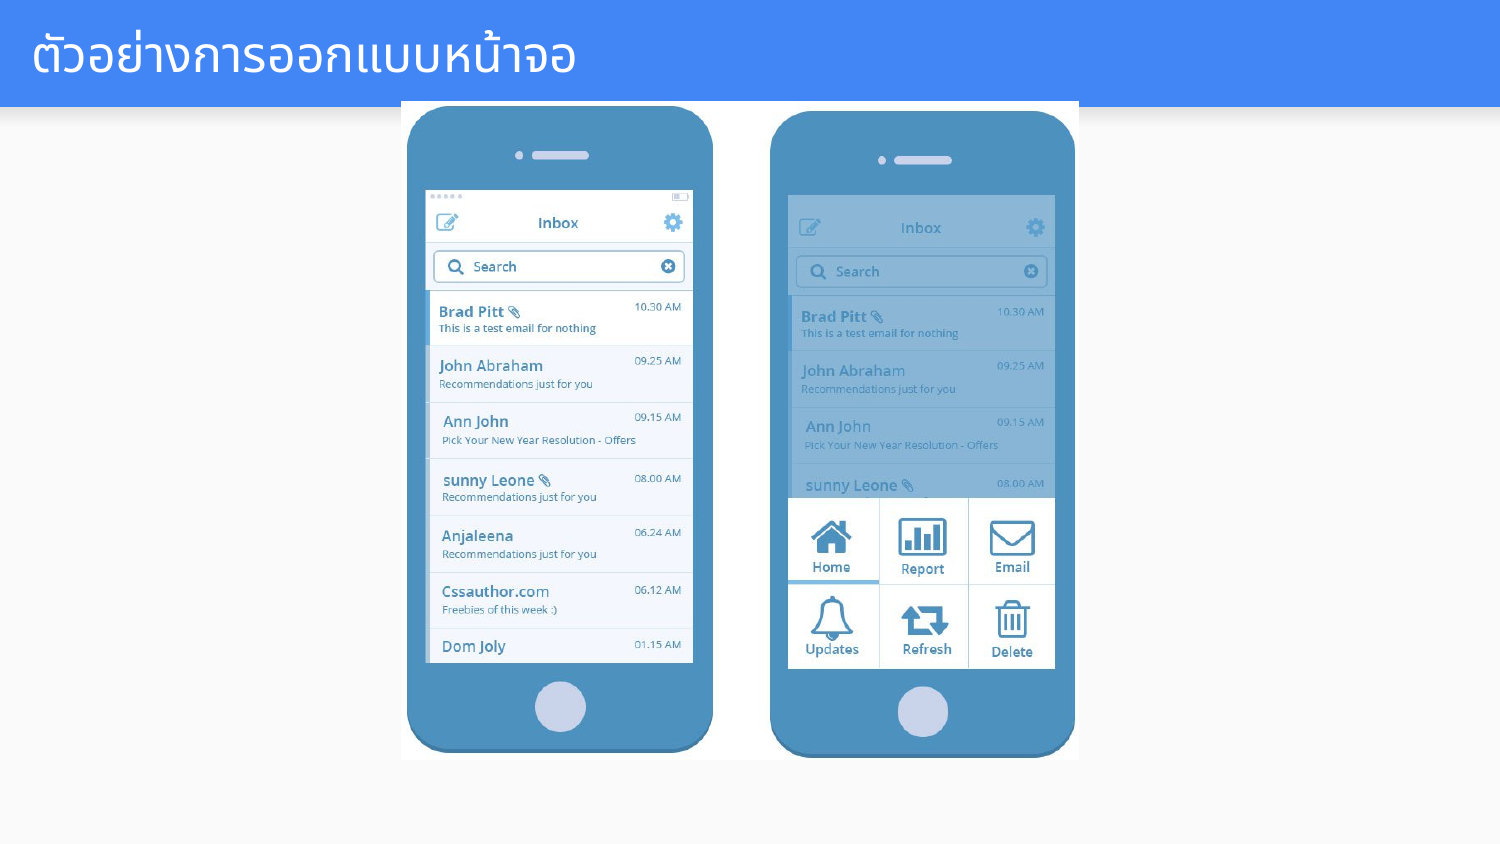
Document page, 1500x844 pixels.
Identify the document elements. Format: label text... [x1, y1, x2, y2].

picture [401, 101, 1079, 760]
title ตัวอย่างการออกแบบหน้าจอ [16, 2, 1464, 102]
